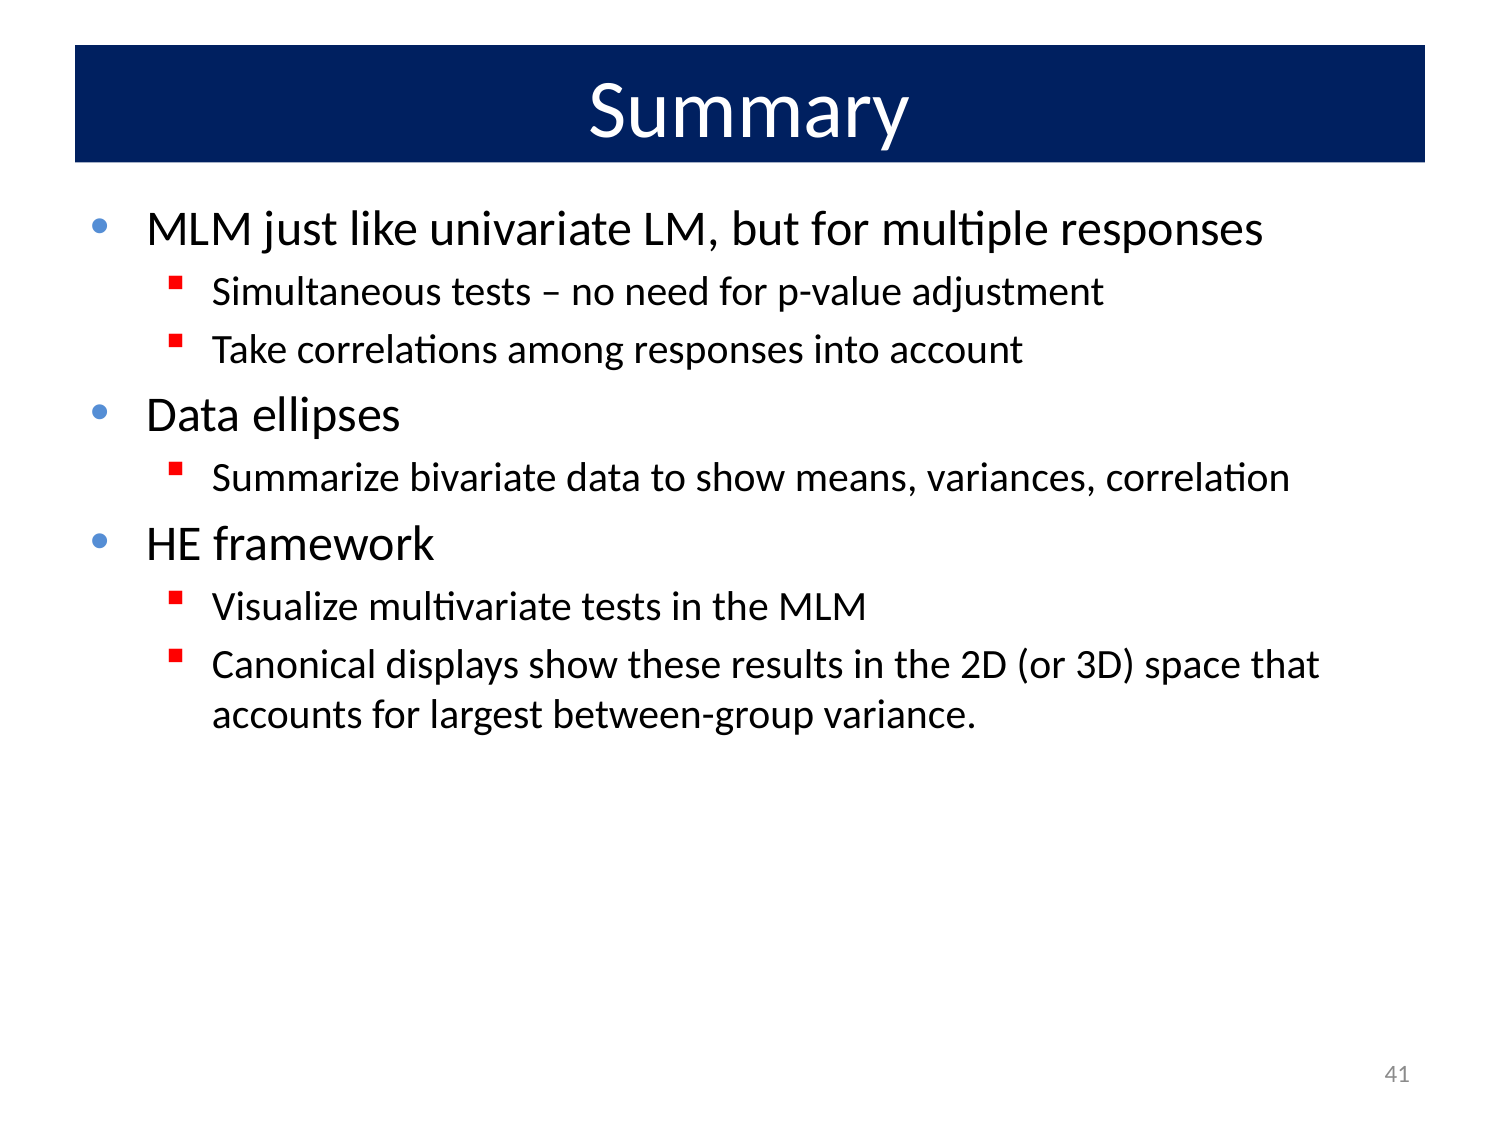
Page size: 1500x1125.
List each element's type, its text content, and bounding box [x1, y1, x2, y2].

list MLM just like univariate LM, but for multiple responses Simultaneous tests – no need for p-value adjustment Take correlations among responses into account Data ellipses Summarize bivariate data to show means, variances, correlation HE framework Visualize multivariate tests in the MLM Canonical displays show these results in the 2D (or 3D) space that accounts for largest between-group variance. [75, 187, 1425, 1038]
title Summary [75, 45, 1425, 163]
slide_number 41 [1074, 1042, 1425, 1103]
